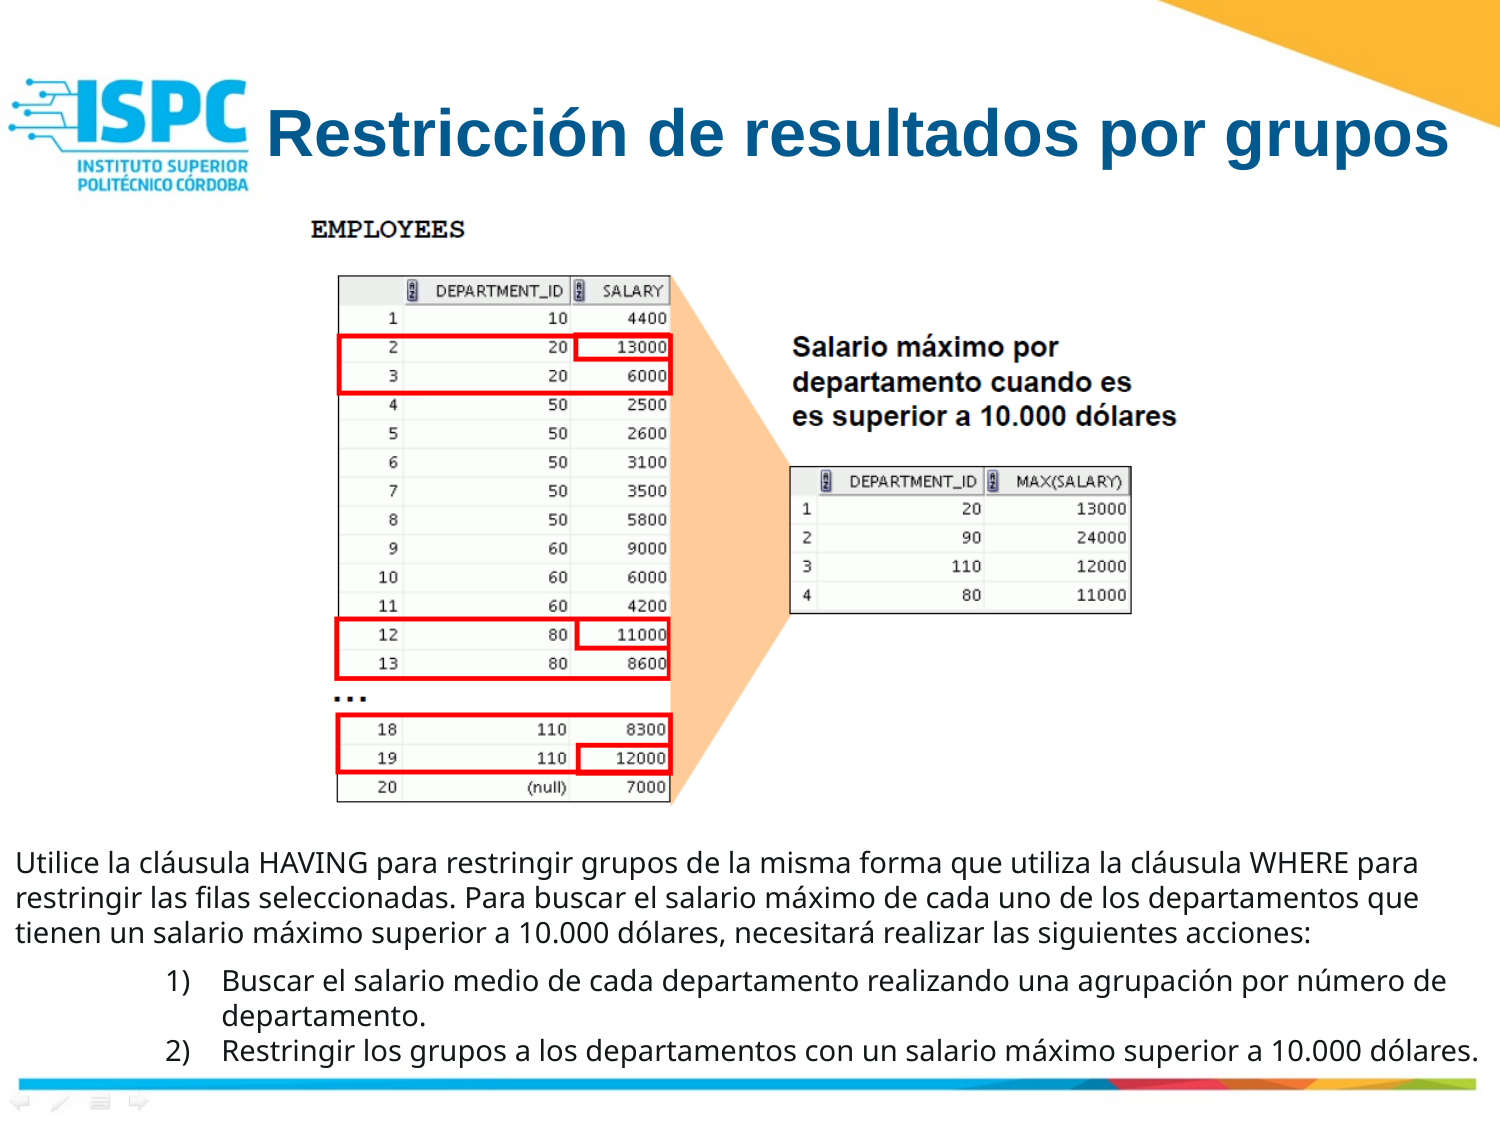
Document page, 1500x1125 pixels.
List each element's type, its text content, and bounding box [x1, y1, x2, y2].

picture [0, 1075, 1500, 1125]
text_box Utilice la cláusula HAVING para restringir grupos de la misma forma que utiliza la cláusula WHERE para restringir las filas seleccionadas. Para buscar el salario máximo de cada uno de los departamentos que tienen un salario máximo superior a 10.000 dólares, necesitará realizar las siguientes acciones: Buscar el salario medio de cada departamento realizando una agrupación por número de departamento. Restringir los grupos a los departamentos con un salario máximo superior a 10.000 dólares. [0, 837, 1500, 1075]
text_box Restricción de resultados por grupos [251, 82, 1467, 178]
picture [0, 0, 1500, 837]
